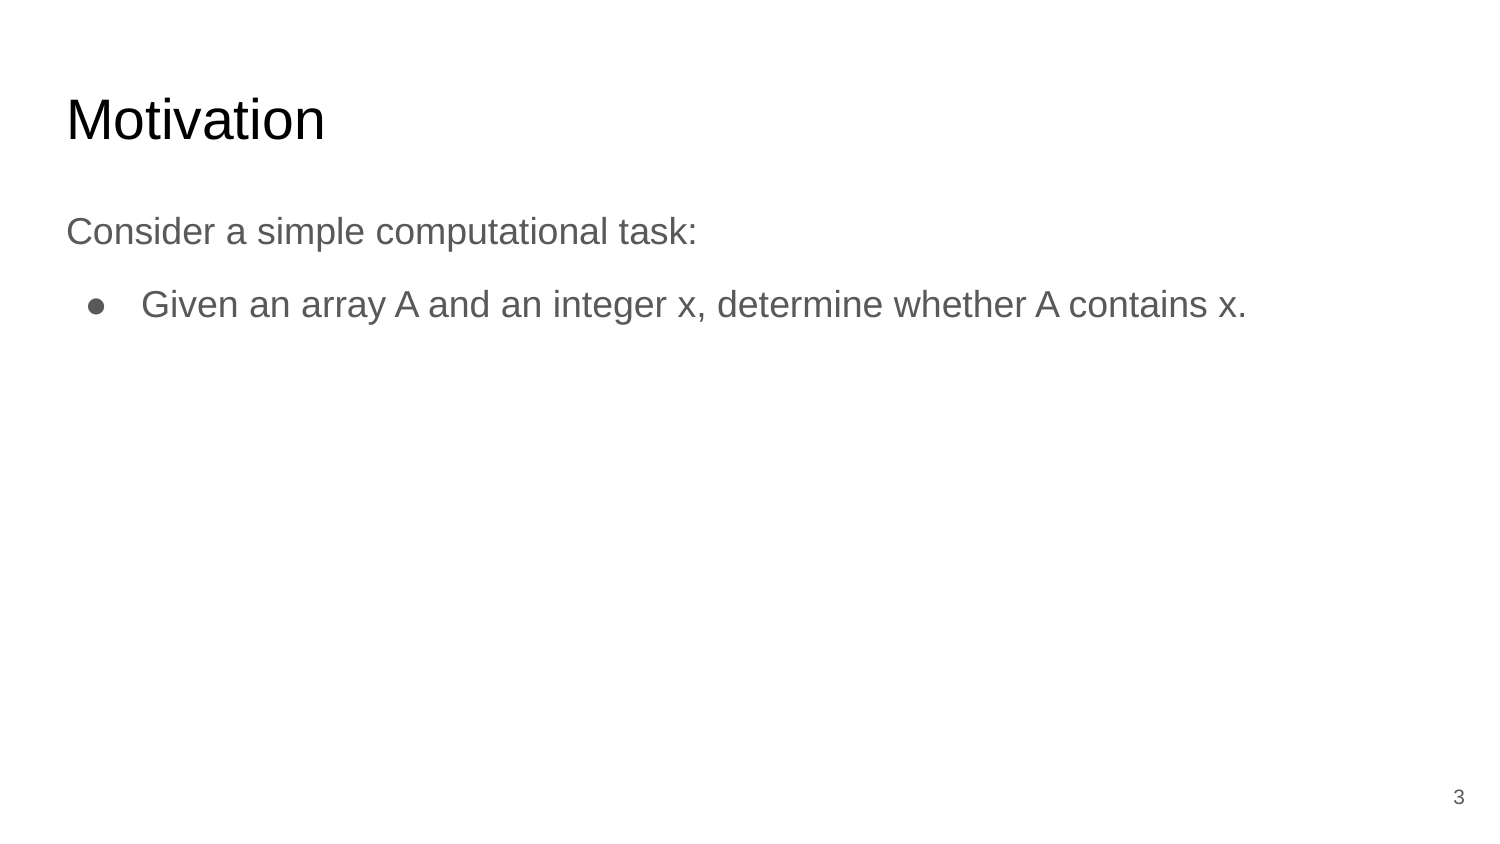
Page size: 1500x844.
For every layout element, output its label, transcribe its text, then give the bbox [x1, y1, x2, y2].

slide_number 3 [1389, 764, 1480, 830]
list Consider a simple computational task: Given an array A and an integer x, determine whether A contains x. [51, 189, 1449, 750]
title Motivation [51, 72, 1449, 167]
